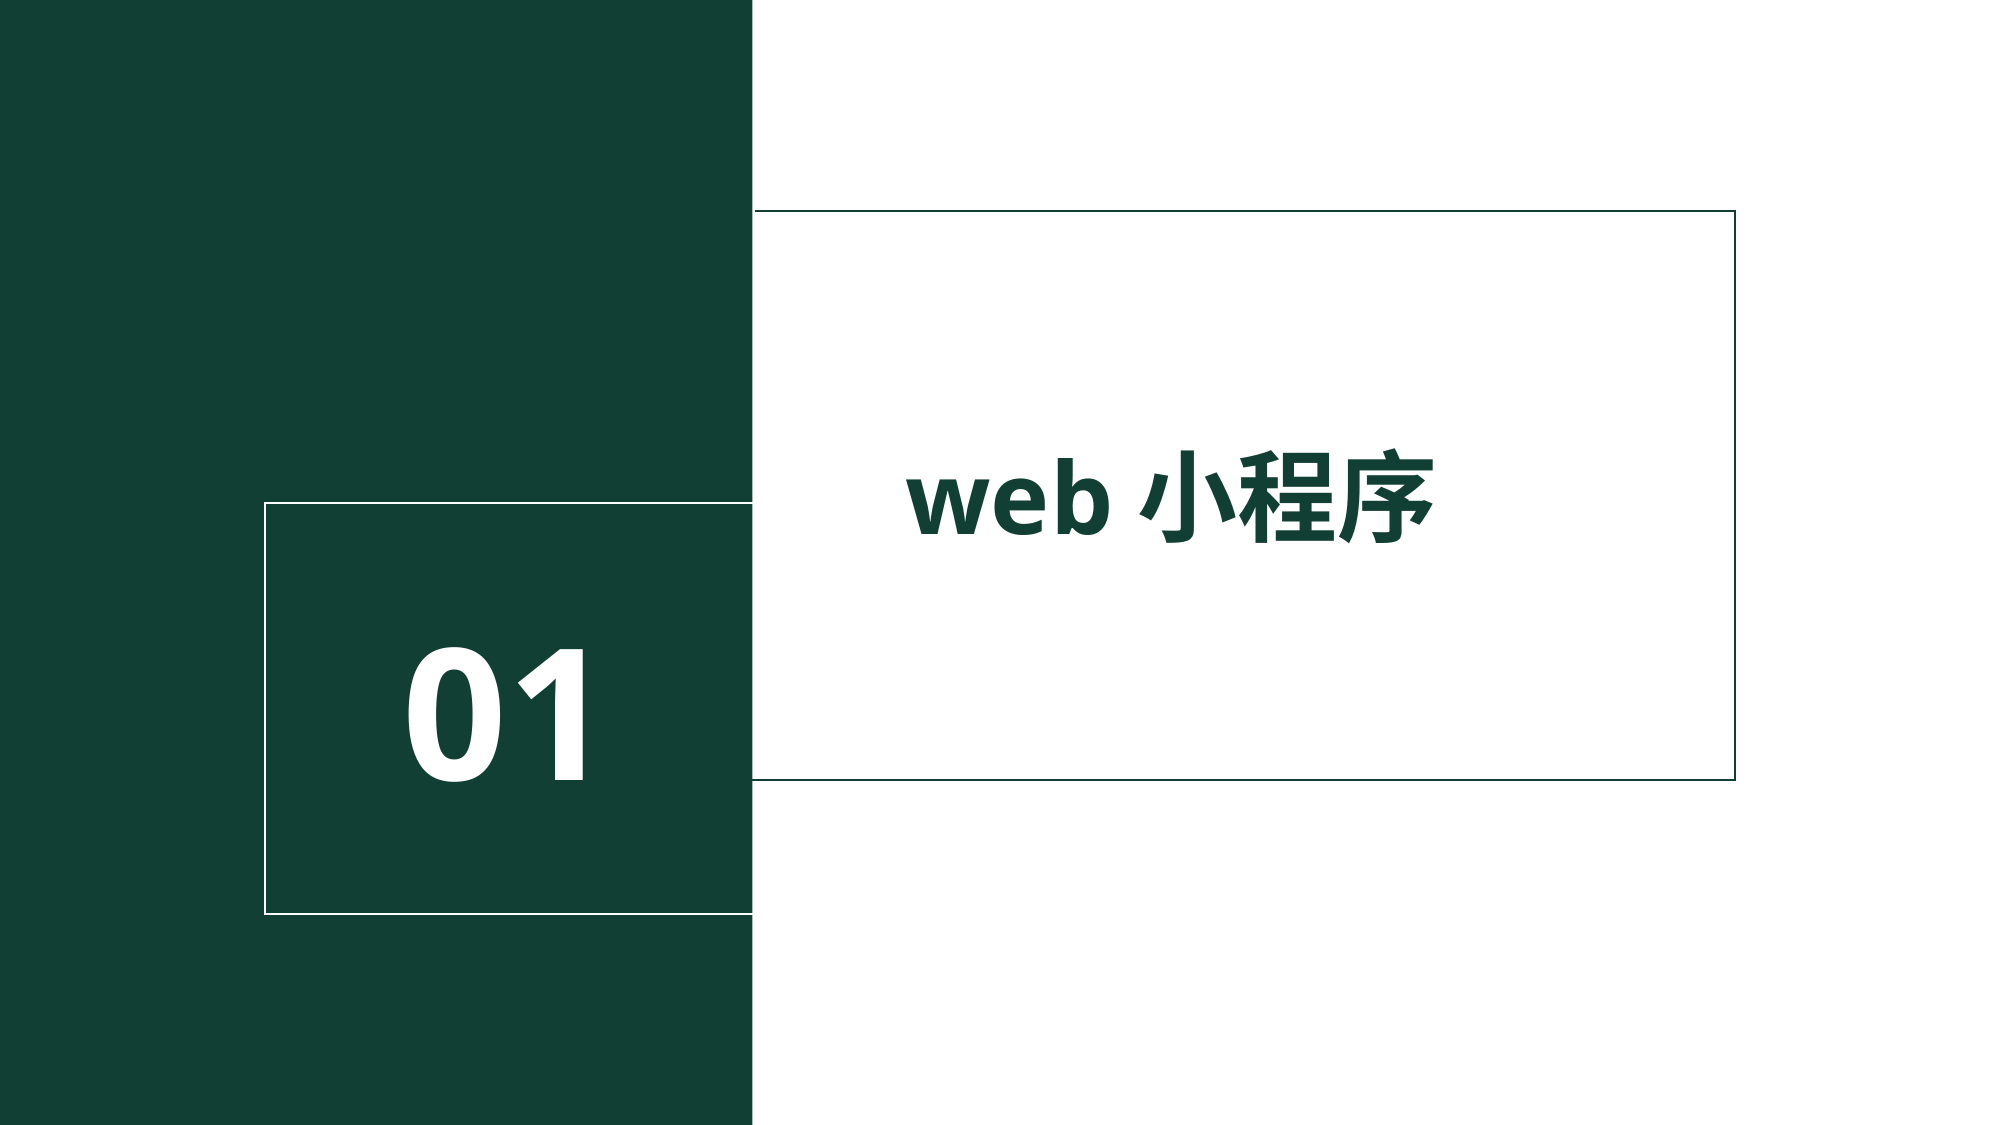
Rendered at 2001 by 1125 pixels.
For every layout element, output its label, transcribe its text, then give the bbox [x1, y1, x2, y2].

text_box web小程序 [890, 427, 1611, 563]
text_box 01 [346, 589, 669, 825]
text_box [752, 210, 1736, 781]
text_box [264, 502, 791, 915]
text_box [0, 0, 753, 1125]
